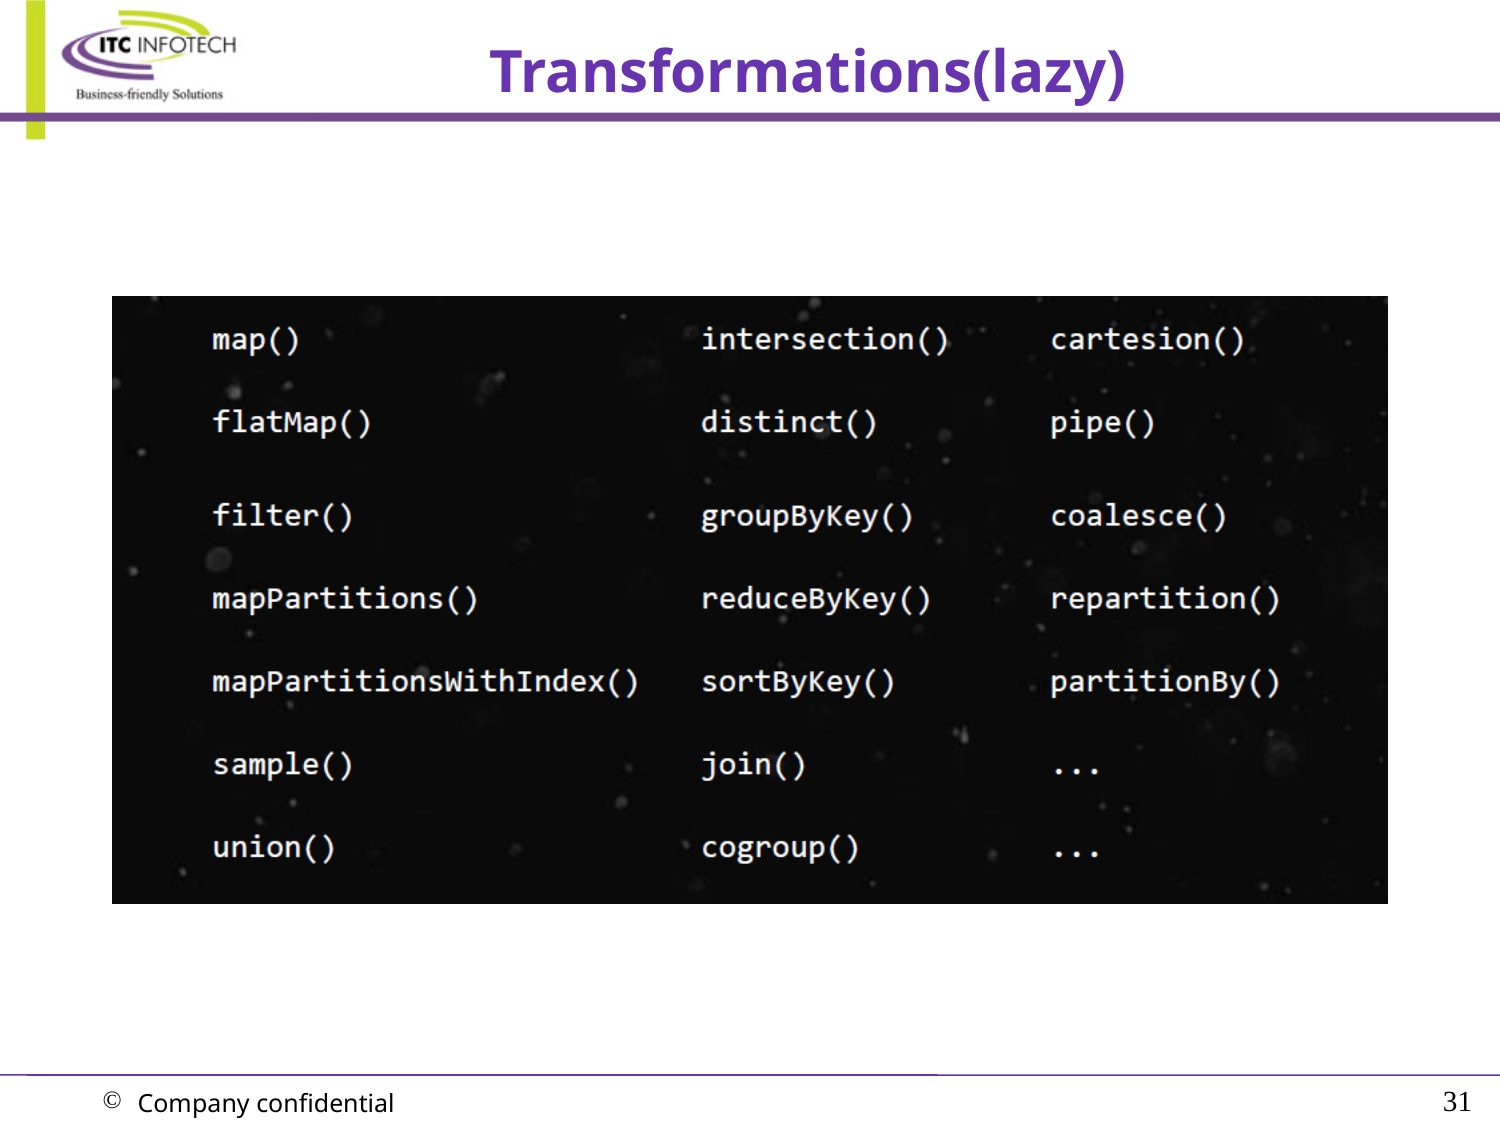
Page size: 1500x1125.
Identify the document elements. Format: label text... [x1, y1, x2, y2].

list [112, 296, 1388, 904]
title Transformations(lazy) [324, 24, 1488, 113]
slide_number 31 [1174, 1074, 1488, 1125]
picture [0, 0, 1500, 144]
